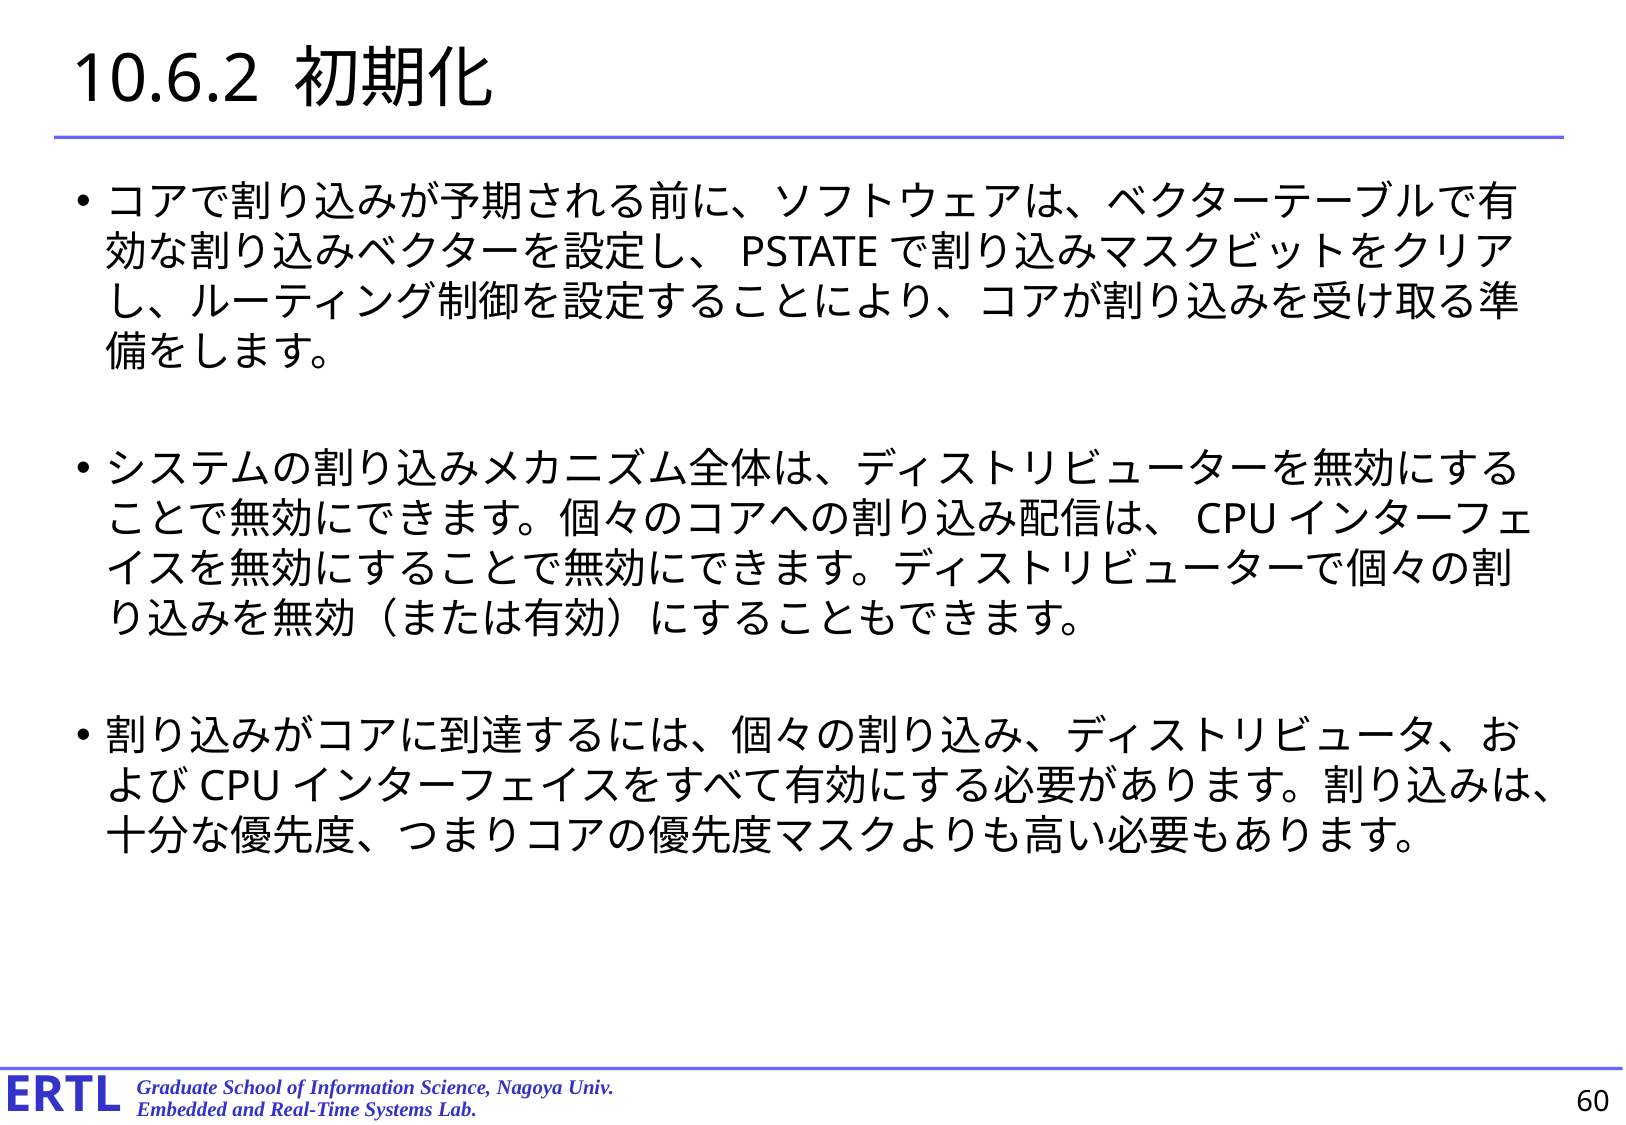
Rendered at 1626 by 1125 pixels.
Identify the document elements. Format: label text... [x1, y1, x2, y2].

list コアで割り込みが予期される前に、ソフトウェアは、ベクターテーブルで有効な割り込みベクターを設定し、PSTATEで割り込みマスクビットをクリアし、ルーティング制御を設定することにより、コアが割り込みを受け取る準備をします。 システムの割り込みメカニズム全体は、ディストリビューターを無効にすることで無効にできます。個々のコアへの割り込み配信は、CPUインターフェイスを無効にすることで無効にできます。ディストリビューターで個々の割り込みを無効（または有効）にすることもできます。 割り込みがコアに到達するには、個々の割り込み、ディストリビュータ、およびCPUインターフェイスをすべて有効にする必要があります。割り込みは、十分な優先度、つまりコアの優先度マスクよりも高い必要もあります。 [60, 167, 1560, 1039]
title 10.6.2 初期化 [56, 37, 1504, 113]
slide_number 60 [1286, 1074, 1625, 1125]
